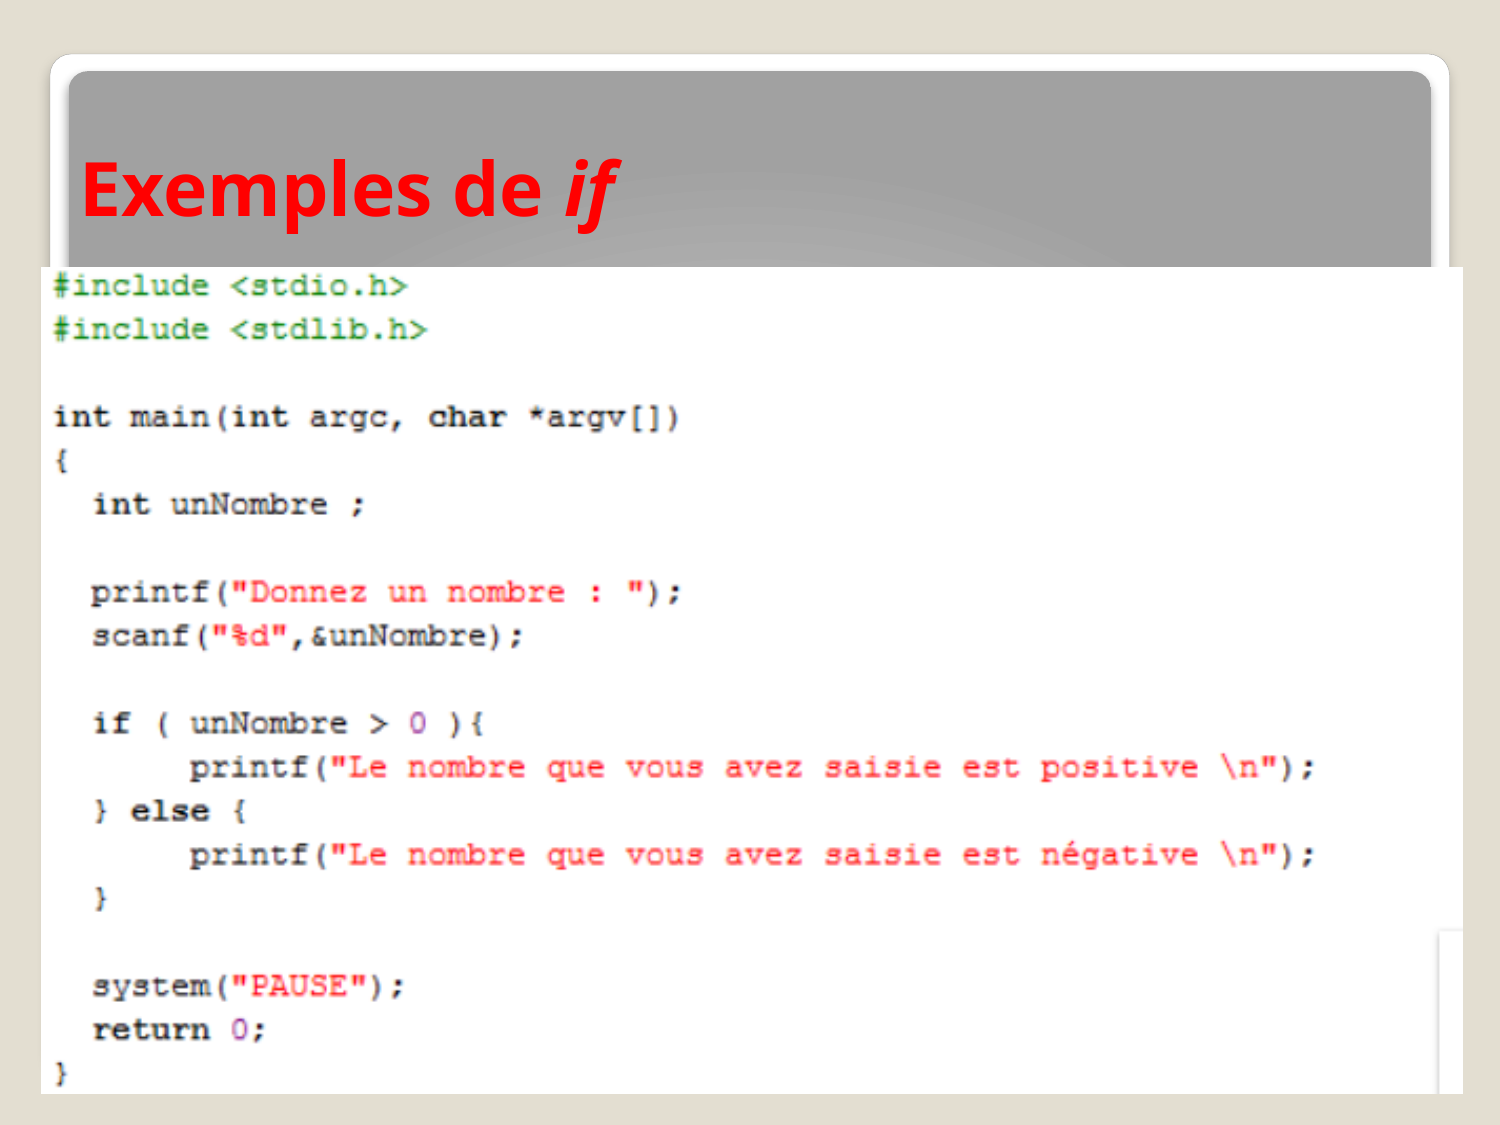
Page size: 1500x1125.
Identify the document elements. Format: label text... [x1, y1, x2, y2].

title Exemples de if [64, 66, 1408, 239]
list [41, 266, 1463, 1094]
